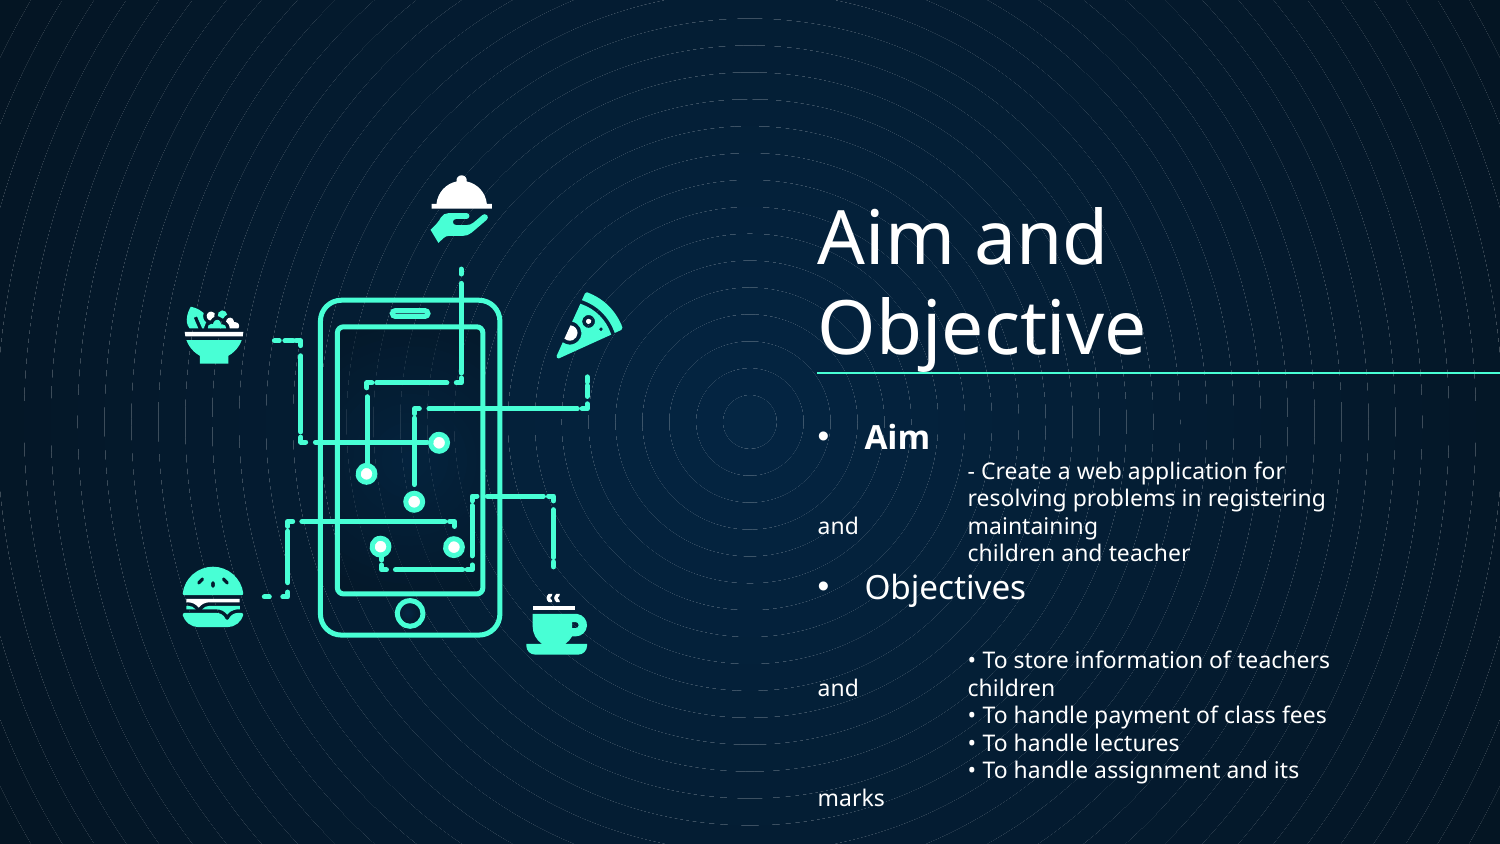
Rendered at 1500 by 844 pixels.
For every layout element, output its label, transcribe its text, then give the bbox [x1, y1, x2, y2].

text_box [392, 310, 428, 317]
title Aim and Objective [802, 285, 1382, 385]
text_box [526, 593, 588, 655]
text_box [555, 292, 624, 359]
text_box [372, 538, 389, 556]
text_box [182, 566, 244, 628]
text_box [405, 493, 423, 511]
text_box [184, 306, 244, 364]
text_box [445, 538, 463, 556]
text_box [358, 465, 375, 483]
subtitle Aim - Create a web application for resolving problems in registering and maintaining children and teacher Objectives • To store information of teachers and children • To handle payment of class fees • To handle lectures • To handle assignment and its marks [802, 401, 1370, 635]
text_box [430, 175, 492, 244]
text_box [430, 434, 448, 452]
text_box [337, 326, 483, 594]
text_box [397, 600, 423, 627]
